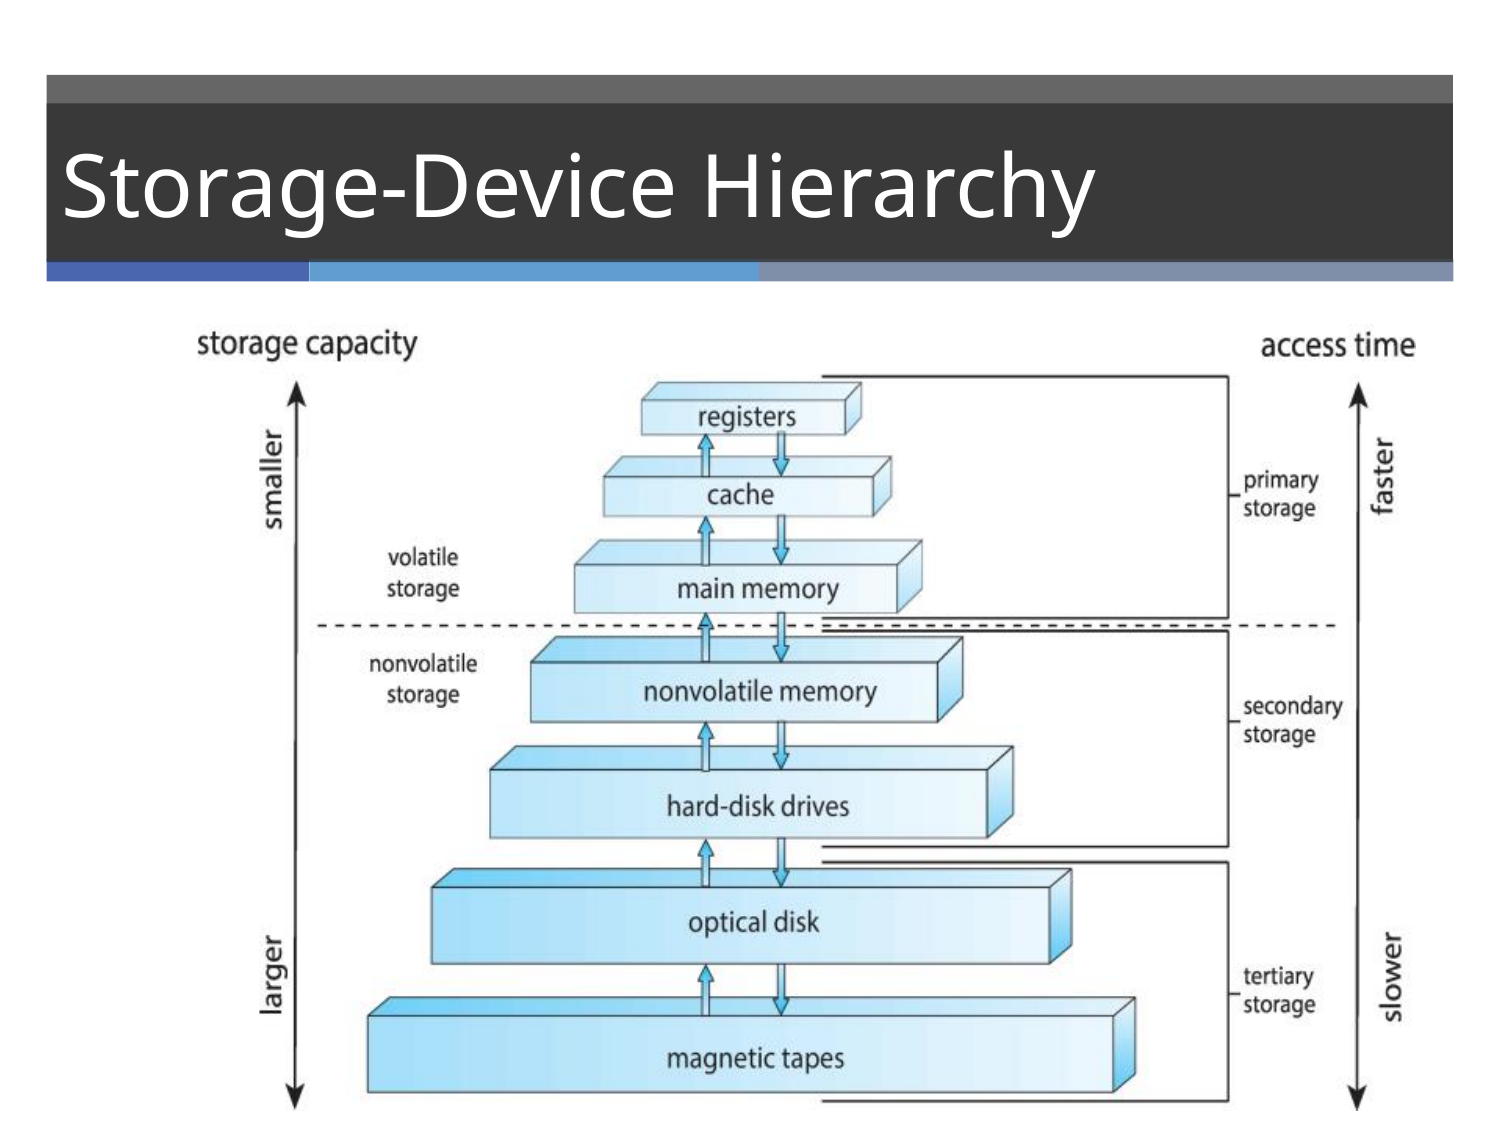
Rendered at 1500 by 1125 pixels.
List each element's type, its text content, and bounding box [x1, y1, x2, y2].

picture [197, 324, 1416, 1111]
text_box Storage-Device Hierarchy [46, 103, 1453, 263]
